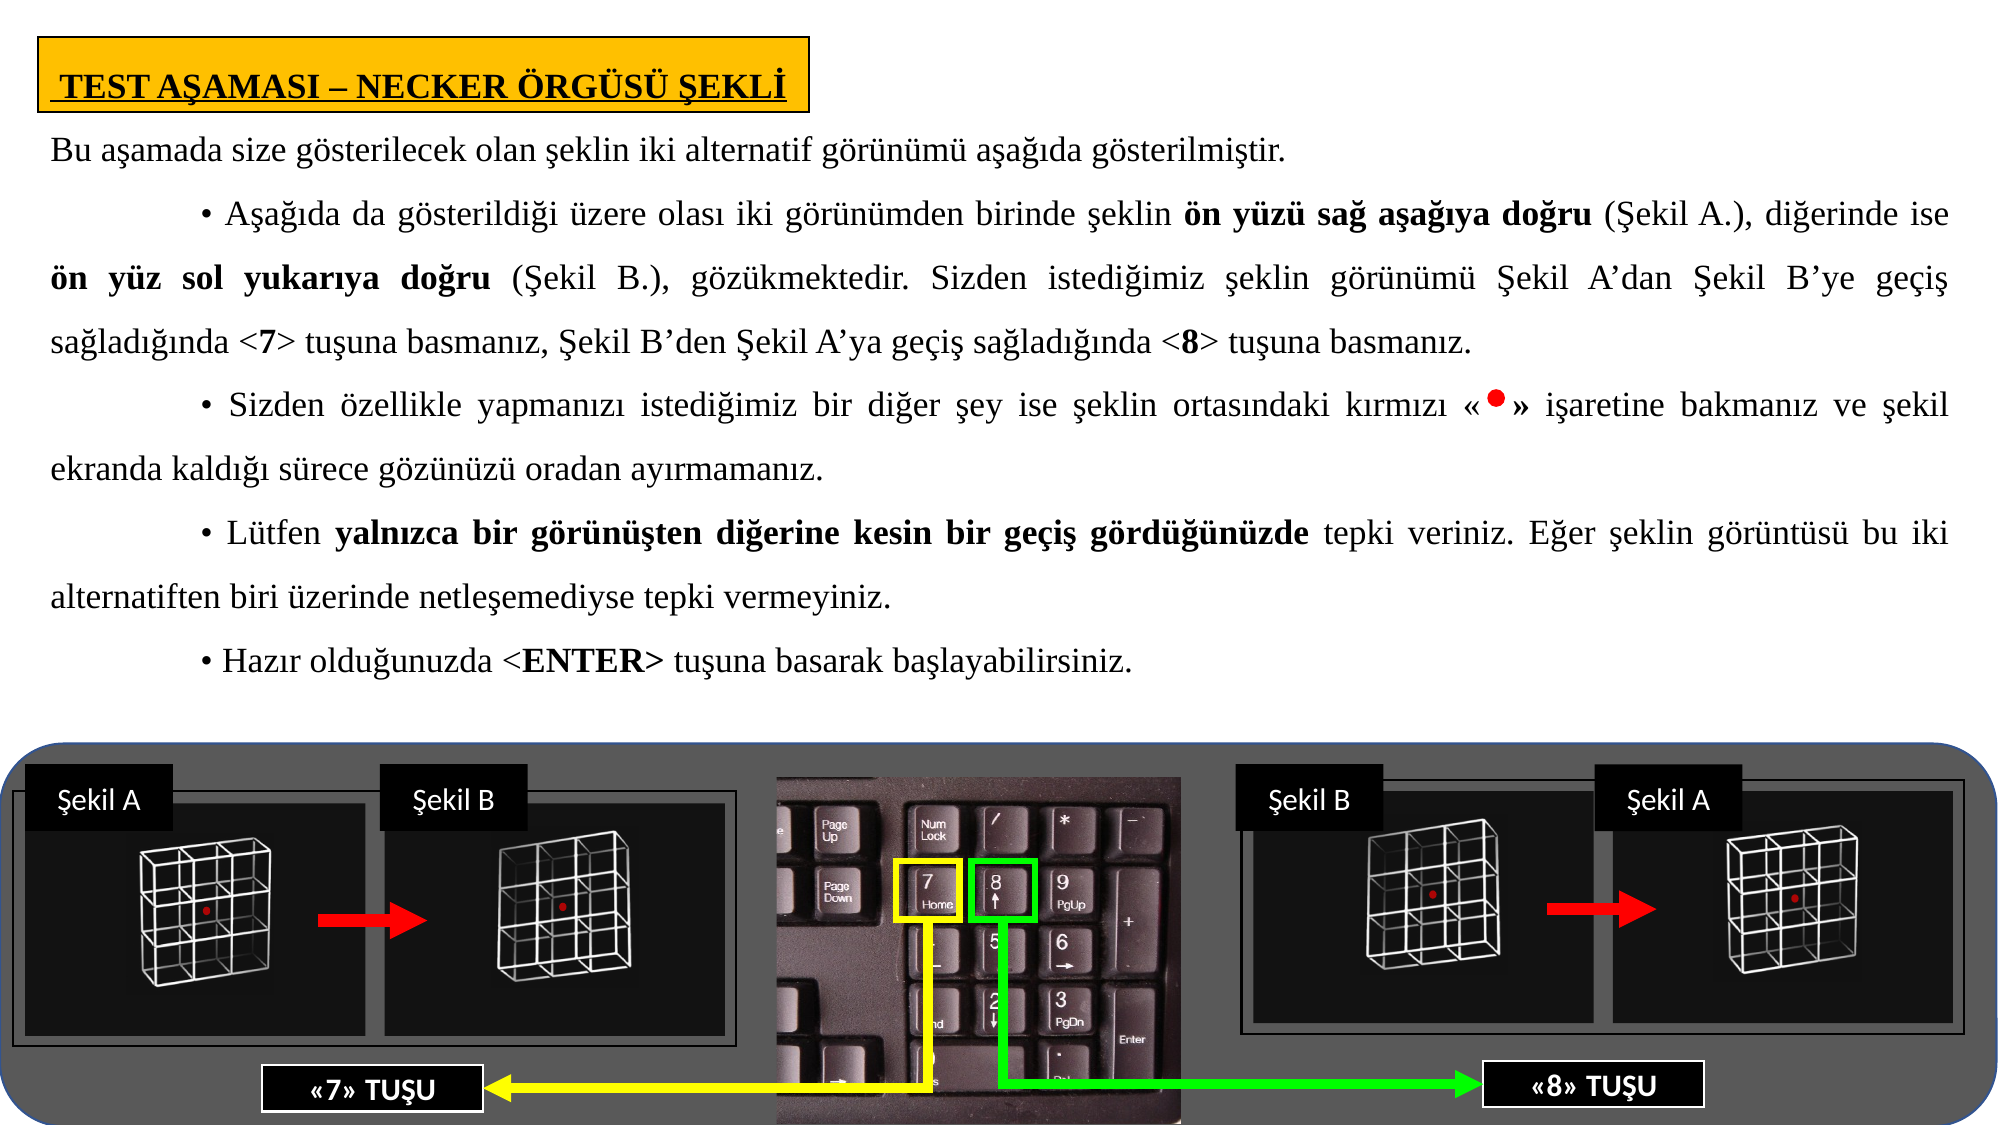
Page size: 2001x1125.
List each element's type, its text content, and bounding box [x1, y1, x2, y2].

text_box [0, 743, 1997, 1125]
text_box [1486, 388, 1507, 408]
text_box TEST AŞAMASI – NECKER ÖRGÜSÜ ŞEKLİ Bu aşamada size gösterilecek olan şeklin iki alternatif görünümü aşağıda gösterilmiştir. • Aşağıda da gösterildiği üzere olası iki görünümden birinde şeklin ön yüzü sağ aşağıya doğru (Şekil A.), diğerinde ise ön yüz sol yukarıya doğru (Şekil B.), gözükmektedir. Sizden istediğimiz şeklin görünümü Şekil A’dan Şekil B’ye geçiş sağladığında <7> tuşuna basmanız, Şekil B’den Şekil A’ya geçiş sağladığında <8> tuşuna basmanız. • Sizden özellikle yapmanızı istediğimiz bir diğer şey ise şeklin ortasındaki kırmızı « » işaretine bakmanız ve şekil ekranda kaldığı sürece gözünüzü oradan ayırmamanız. • Lütfen yalnızca bir görünüşten diğerine kesin bir geçiş gördüğünüzde tepki veriniz. Eğer şeklin görüntüsü bu iki alternatiften biri üzerinde netleşemediyse tepki vermeyiniz. • Hazır olduğunuzda <ENTER> tuşuna basarak başlayabilirsiniz. [35, 33, 1965, 743]
